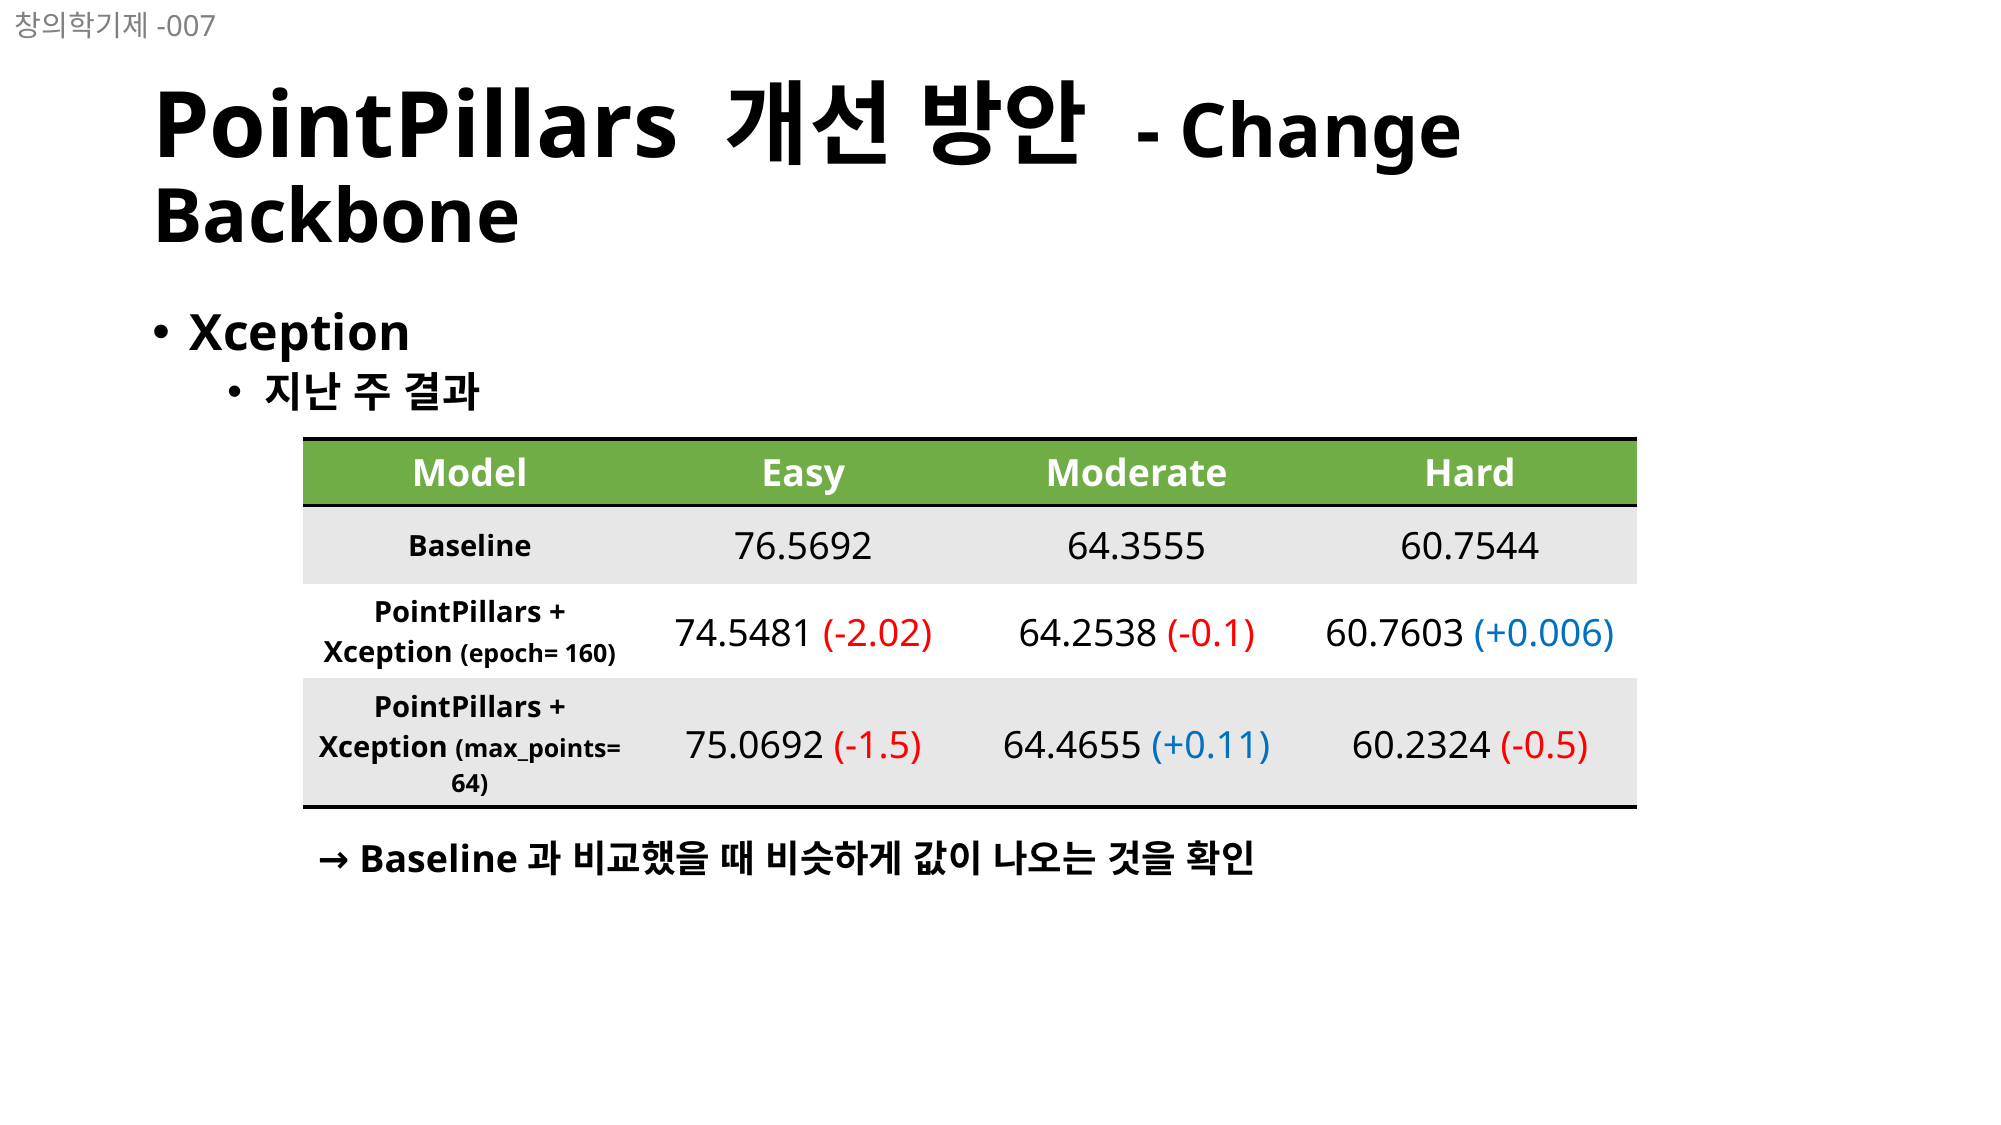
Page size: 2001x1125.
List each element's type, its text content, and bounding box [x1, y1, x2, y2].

table_cell 60.7603 (+0.006) [1303, 584, 1637, 678]
table_cell 64.4655 (+0.11) [970, 678, 1303, 805]
table_cell 75.0692 (-1.5) [637, 678, 970, 805]
table_header Moderate [970, 441, 1303, 504]
text_box → Baseline과 비교했을 때 비슷하게 값이 나오는 것을 확인 [303, 828, 1722, 888]
table_cell 74.5481 (-2.02) [637, 584, 970, 678]
table_cell 60.2324 (-0.5) [1303, 678, 1637, 805]
table_cell PointPillars + Xception (epoch= 160) [303, 584, 637, 678]
table_header Hard [1303, 441, 1637, 504]
table_cell Baseline [303, 507, 637, 584]
list Xception 지난 주 결과 [137, 299, 1863, 1014]
text_box 창의학기제-007 [0, 0, 258, 50]
table_cell 64.2538 (-0.1) [970, 584, 1303, 678]
table_header Easy [637, 441, 970, 504]
table_header Model [303, 441, 637, 504]
table_cell 64.3555 [970, 507, 1303, 584]
table_cell 76.5692 [637, 507, 970, 584]
table_cell 60.7544 [1303, 507, 1637, 584]
table_cell PointPillars + Xception (max_points= 64) [303, 678, 637, 805]
title PointPillars 개선 방안 - Change Backbone [137, 59, 1863, 278]
